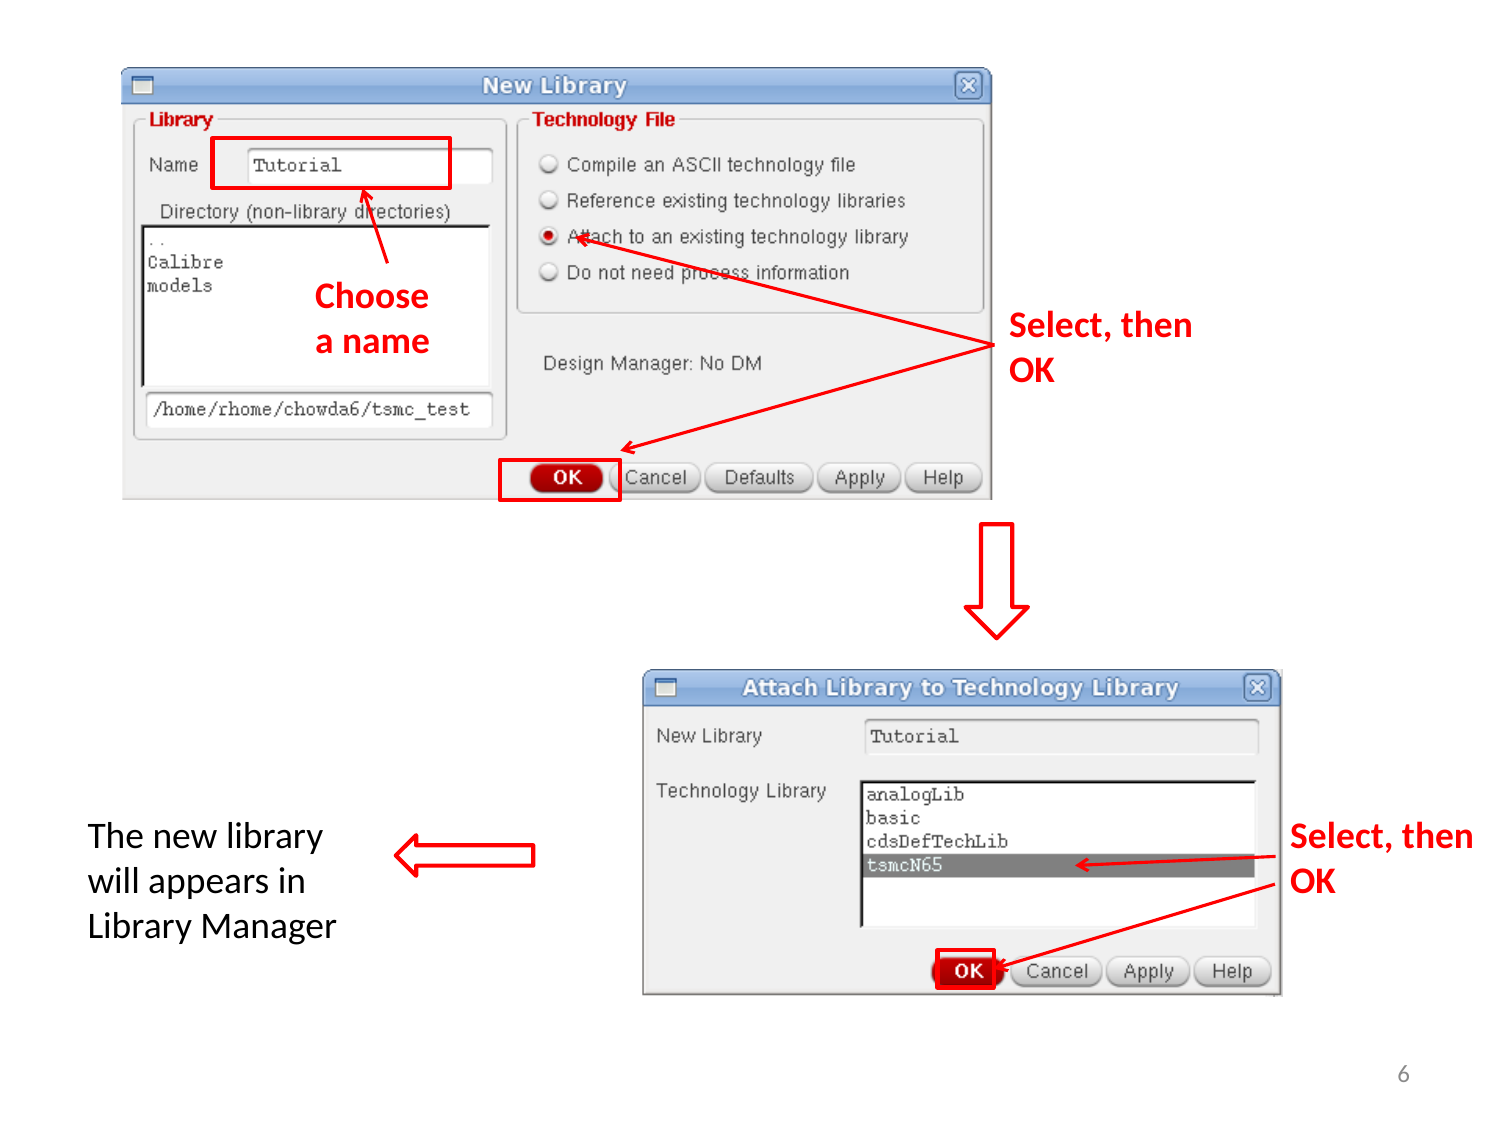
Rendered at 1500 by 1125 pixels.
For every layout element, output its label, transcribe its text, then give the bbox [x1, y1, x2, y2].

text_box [619, 352, 994, 452]
picture [121, 66, 994, 501]
text_box [963, 522, 1030, 641]
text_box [574, 236, 994, 346]
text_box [1074, 856, 1276, 866]
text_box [362, 187, 388, 264]
text_box Select, then OK [999, 292, 1209, 398]
text_box Select, then OK [1288, 804, 1490, 909]
slide_number 6 [1074, 1042, 1425, 1103]
text_box The new library will appears in Library Manager [72, 804, 353, 954]
text_box [393, 833, 536, 878]
picture [641, 669, 1283, 997]
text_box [993, 883, 1276, 969]
